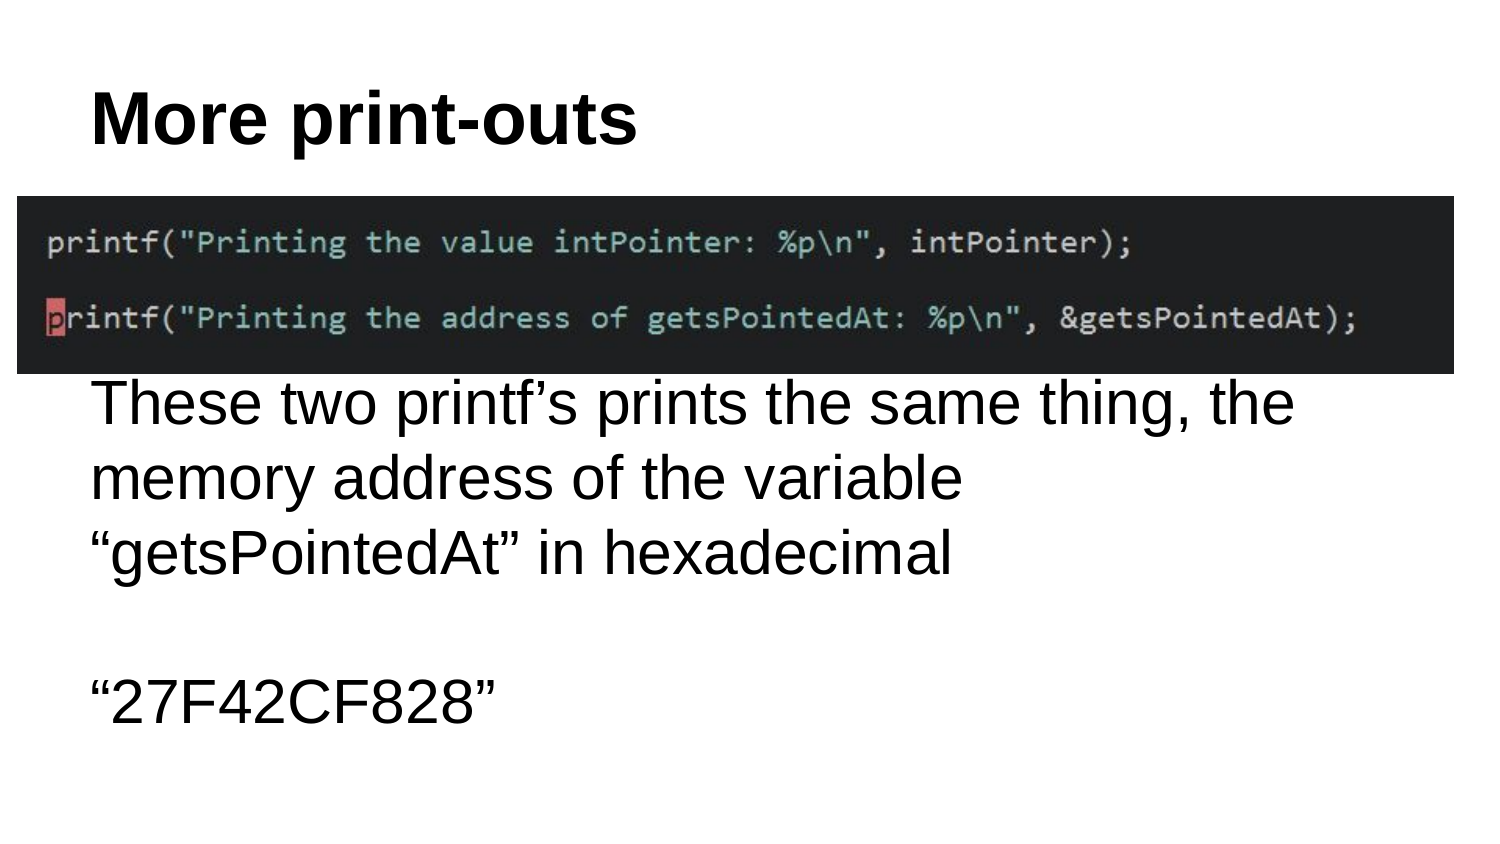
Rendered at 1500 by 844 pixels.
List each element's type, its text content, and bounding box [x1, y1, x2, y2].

list These two printf’s prints the same thing, the memory address of the variable “getsPointedAt” in hexadecimal “27F42CF828” [75, 383, 1425, 808]
picture [17, 196, 1454, 374]
title More print-outs [75, 33, 1425, 175]
